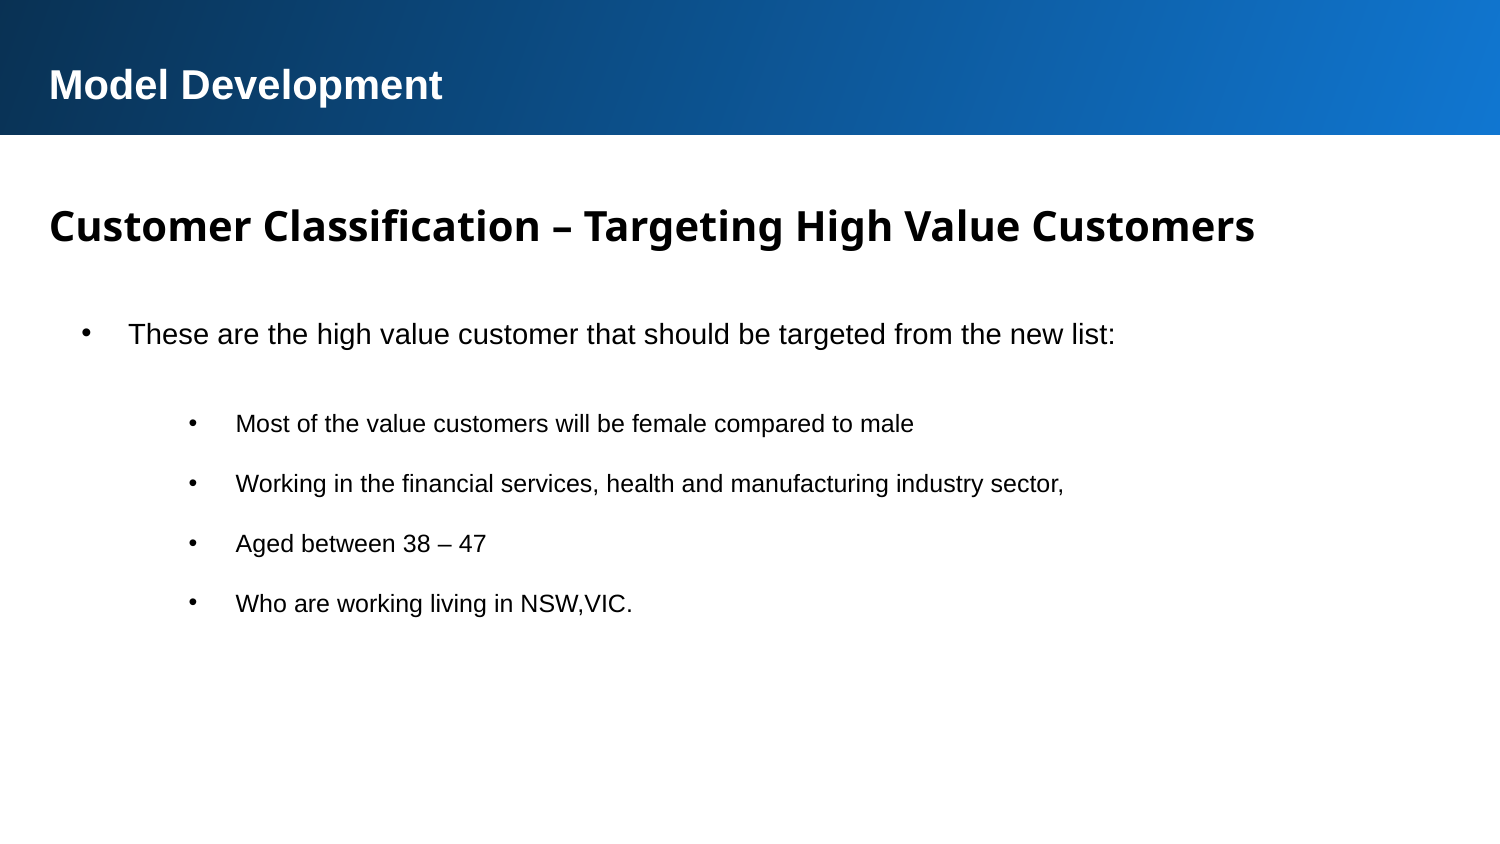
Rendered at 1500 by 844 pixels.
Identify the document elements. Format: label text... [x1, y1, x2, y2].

text_box [0, 0, 1500, 135]
text_box Model Development [33, 43, 1439, 124]
text_box These are the high value customer that should be targeted from the new list: [73, 307, 1262, 393]
text_box Most of the value customers will be female compared to male Working in the financial services, health and manufacturing industry sector, Aged between 38 – 47 Who are working living in NSW,VIC. [181, 370, 1250, 625]
text_box Customer Classification – Targeting High Value Customers [33, 177, 1439, 266]
